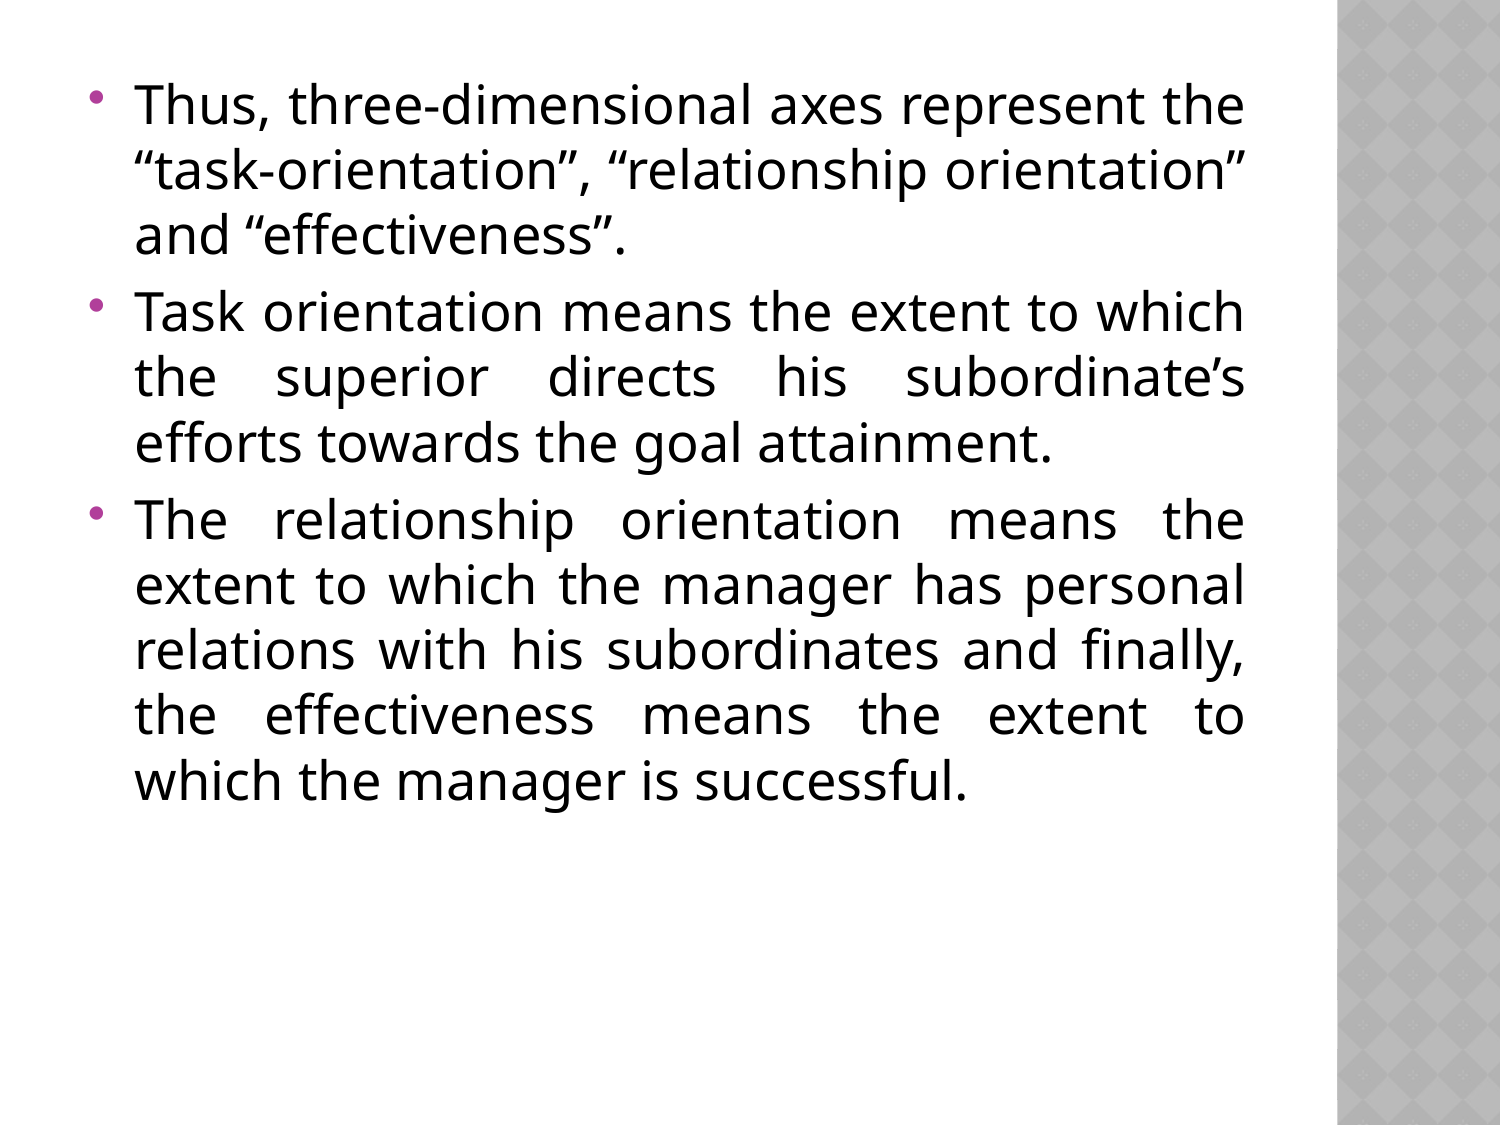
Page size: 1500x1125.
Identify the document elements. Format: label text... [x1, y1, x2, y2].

list Thus, three-dimensional axes represent the “task-orientation”, “relationship orientation” and “effectiveness”. Task orientation means the extent to which the superior directs his subordinate’s efforts towards the goal attainment. The relationship orientation means the extent to which the manager has personal relations with his subordinates and finally, the effectiveness means the extent to which the manager is successful. [75, 62, 1263, 1059]
